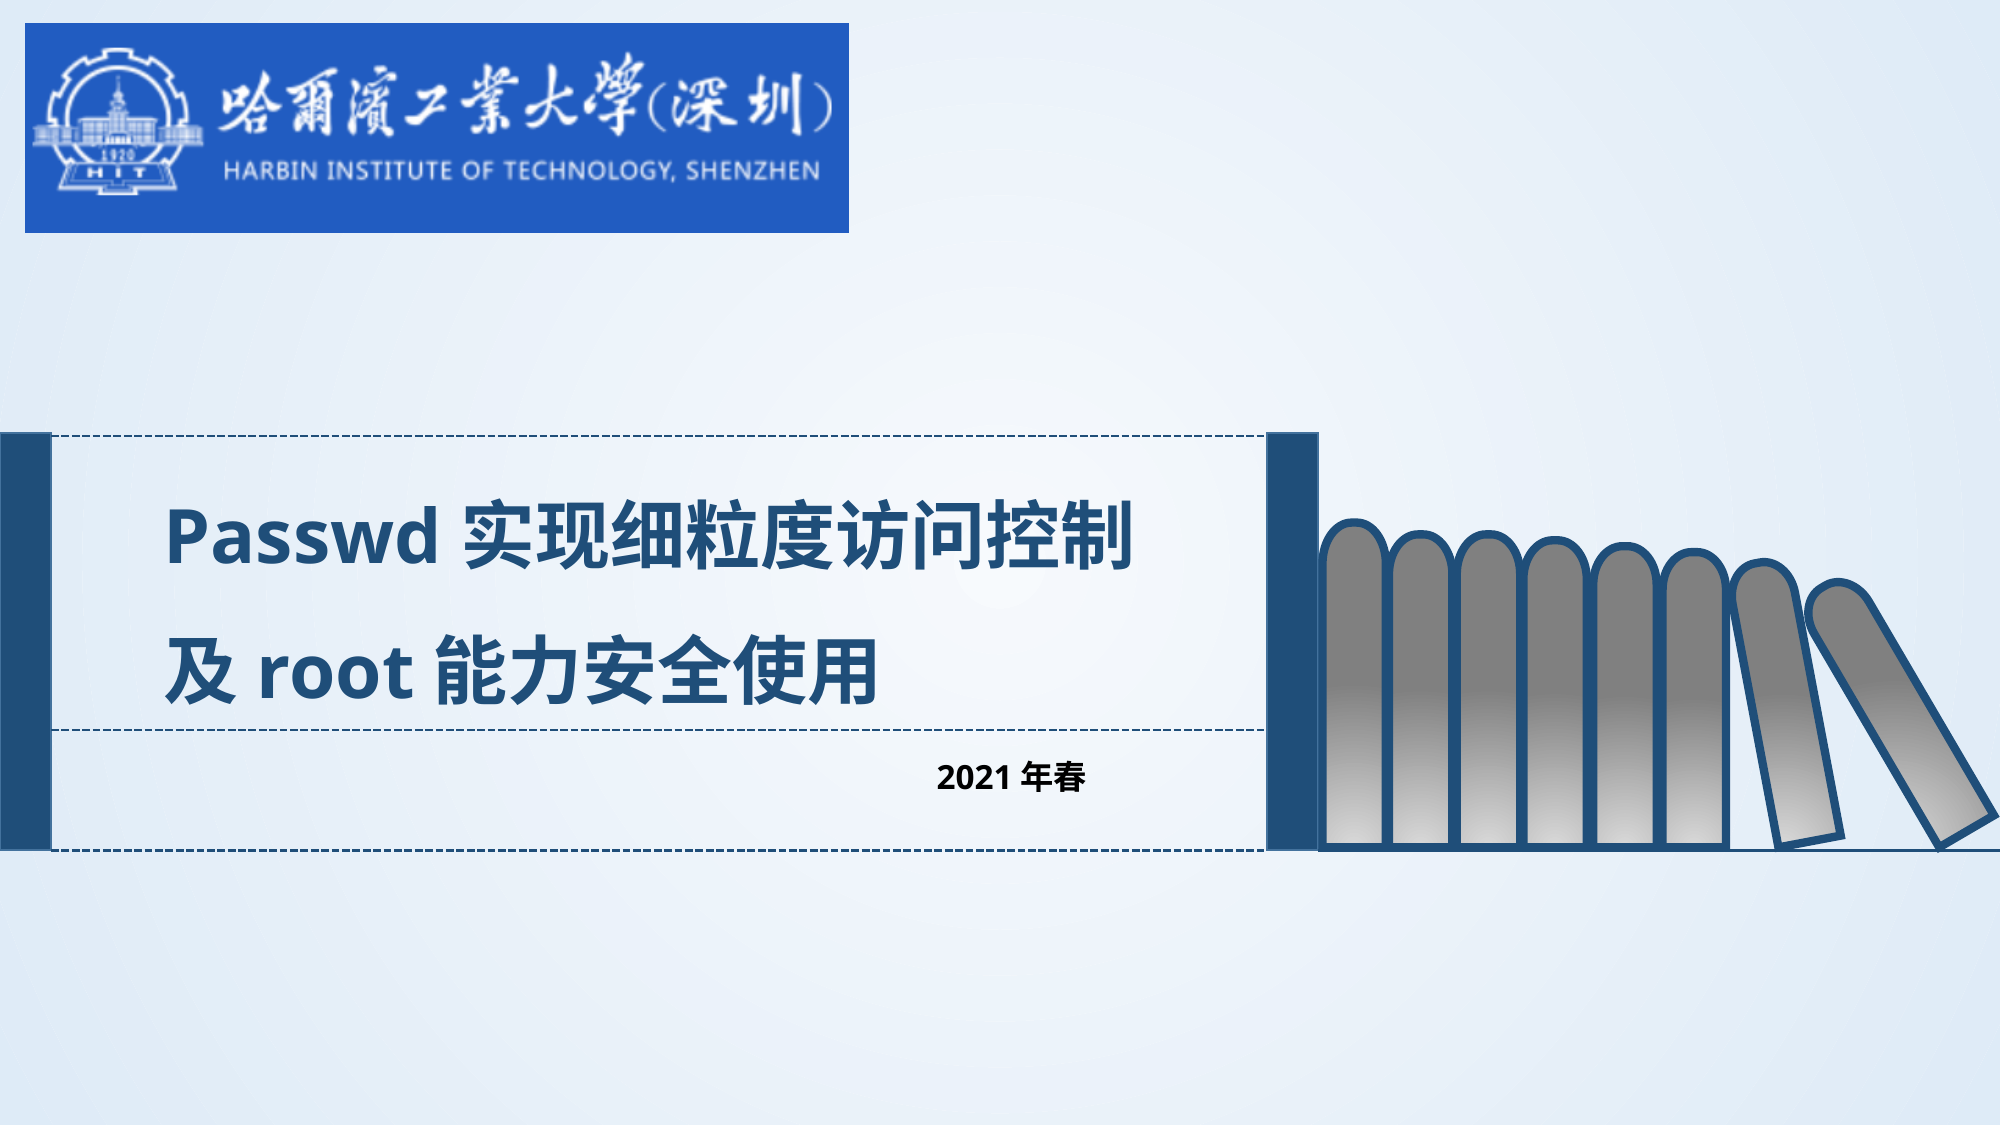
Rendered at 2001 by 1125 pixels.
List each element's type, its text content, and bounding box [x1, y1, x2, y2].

text_box Passwd实现细粒度访问控制 及root能力安全使用 [149, 436, 1285, 722]
text_box [1455, 533, 1522, 849]
picture [25, 23, 849, 233]
text_box [1387, 533, 1454, 849]
text_box [1266, 432, 1319, 851]
text_box [1522, 539, 1588, 849]
text_box 2021年春 [921, 748, 1112, 804]
text_box [1730, 561, 1842, 849]
text_box [1661, 551, 1728, 849]
text_box [0, 432, 52, 851]
text_box [1592, 545, 1658, 849]
text_box [1321, 521, 1387, 849]
text_box [1807, 581, 1996, 849]
